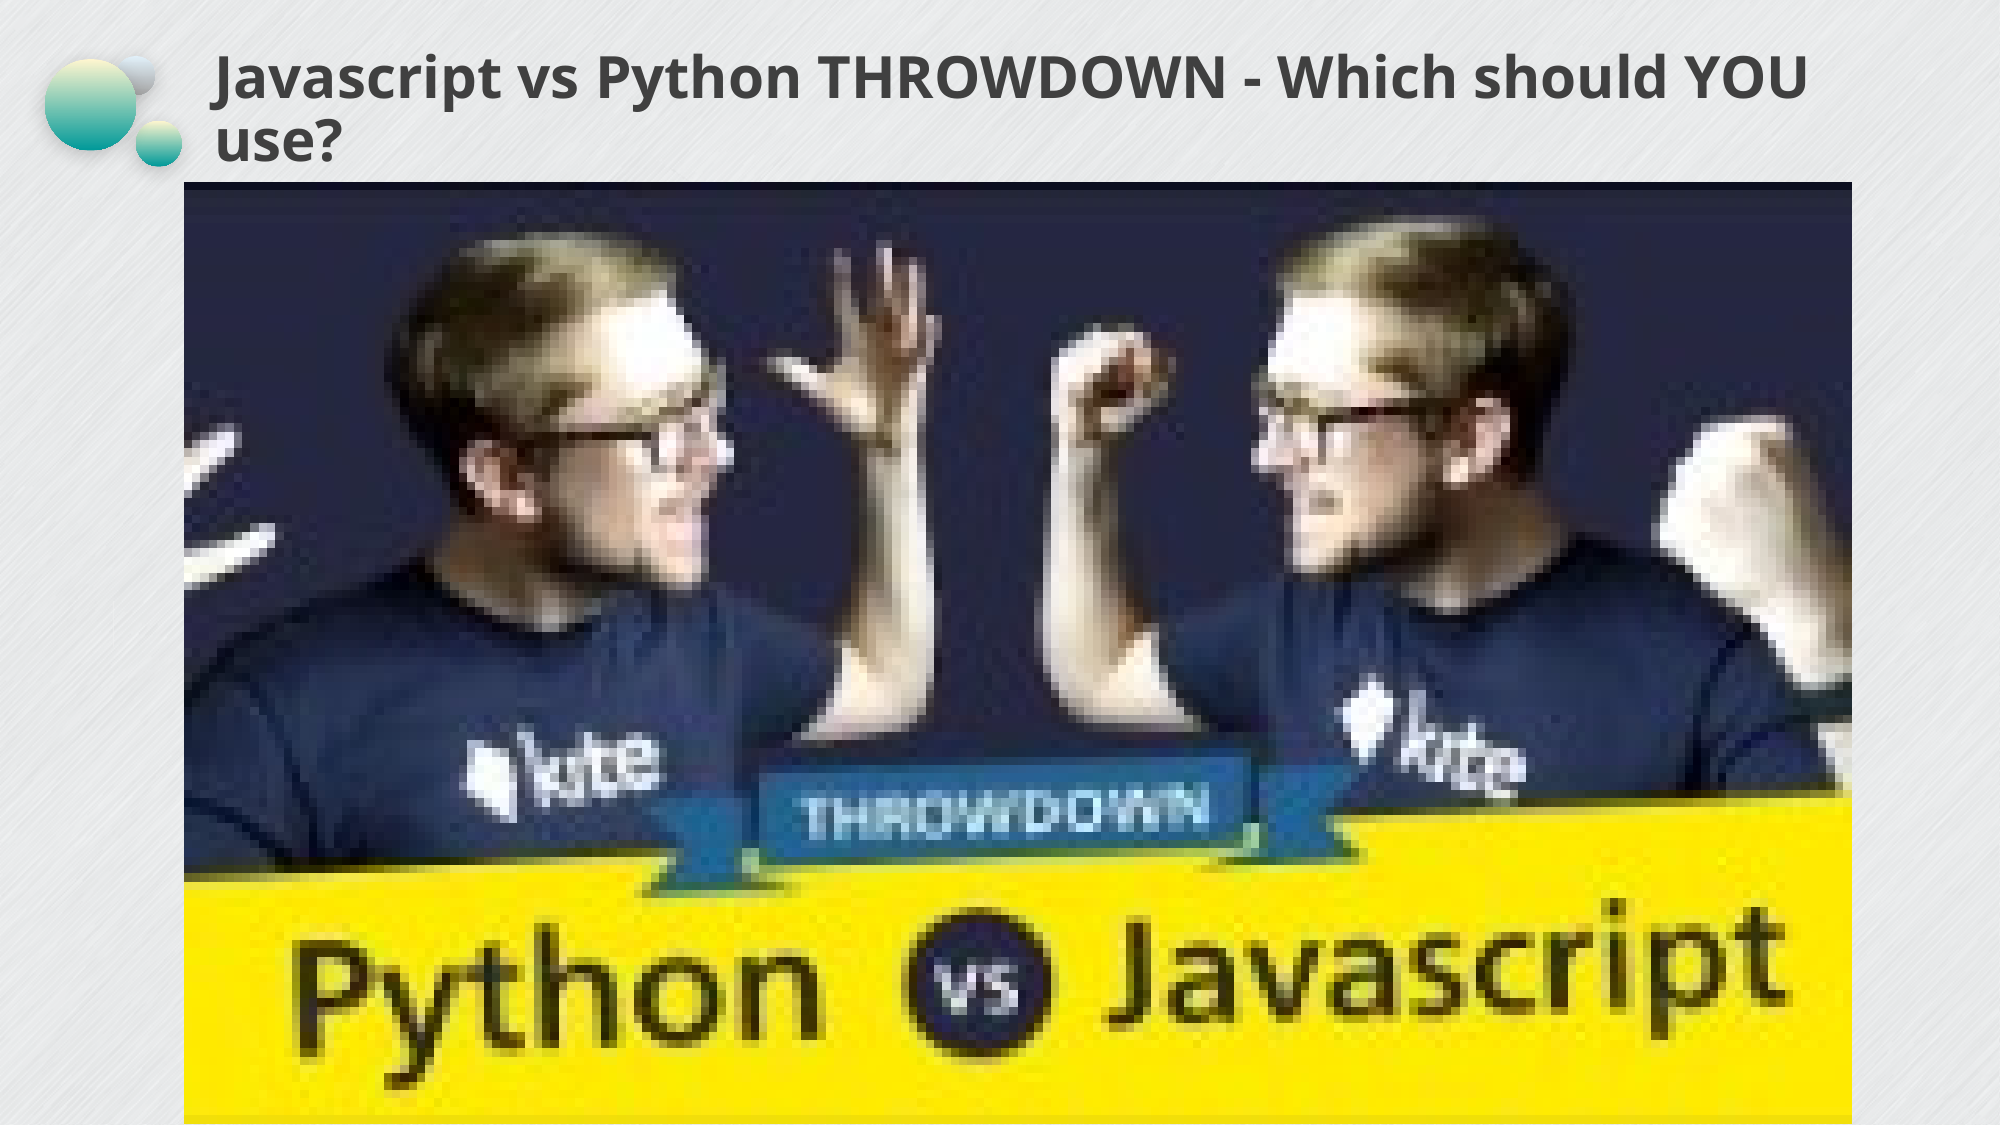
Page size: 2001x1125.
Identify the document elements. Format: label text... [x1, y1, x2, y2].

title Javascript vs Python THROWDOWN - Which should YOU use? [199, 71, 1946, 151]
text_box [183, 181, 1853, 1124]
